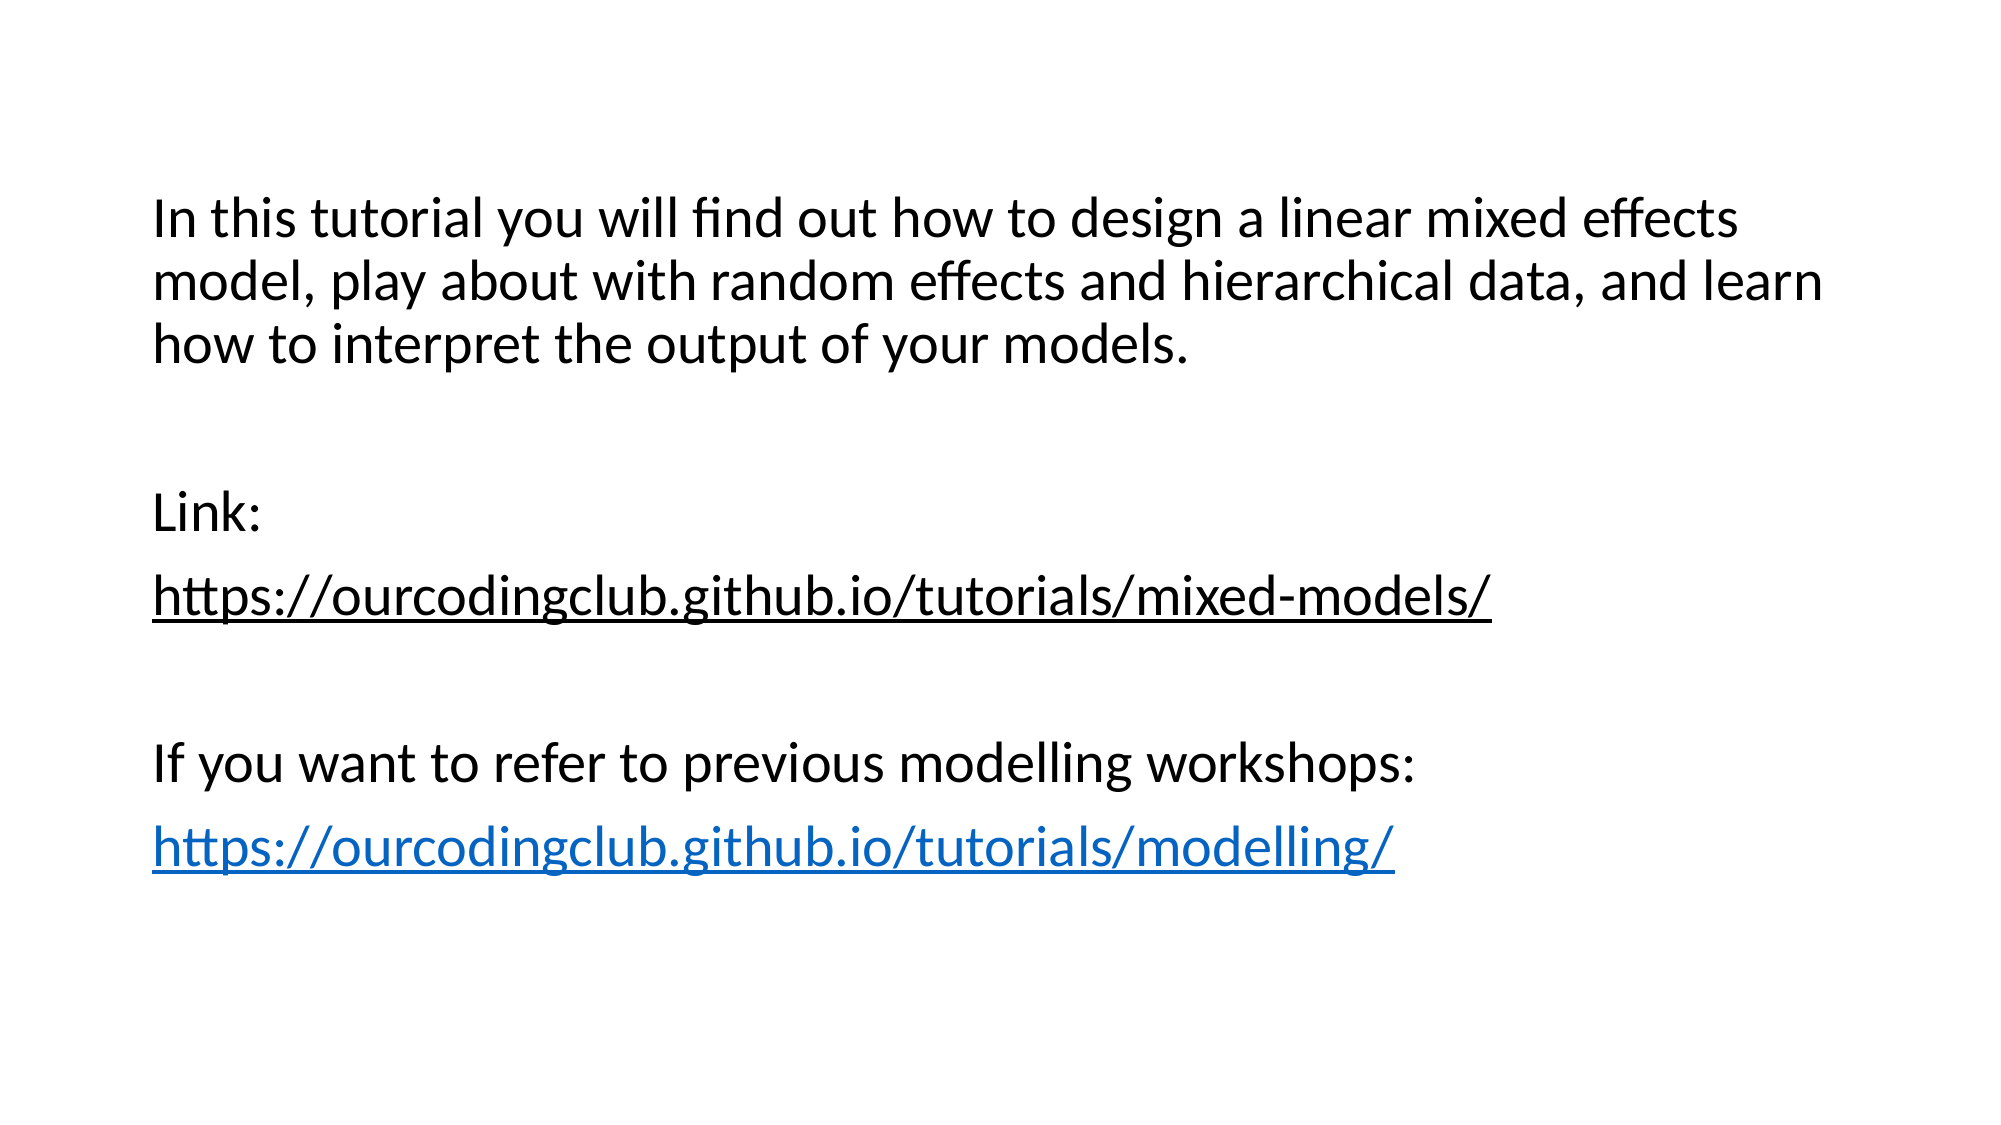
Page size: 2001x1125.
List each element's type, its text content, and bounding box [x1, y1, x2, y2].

list In this tutorial you will find out how to design a linear mixed effects model, play about with random effects and hierarchical data, and learn how to interpret the output of your models. Link: https://ourcodingclub.github.io/tutorials/mixed-models/ If you want to refer to previous modelling workshops: https://ourcodingclub.github.io/tutorials/modelling/ [137, 179, 1863, 894]
